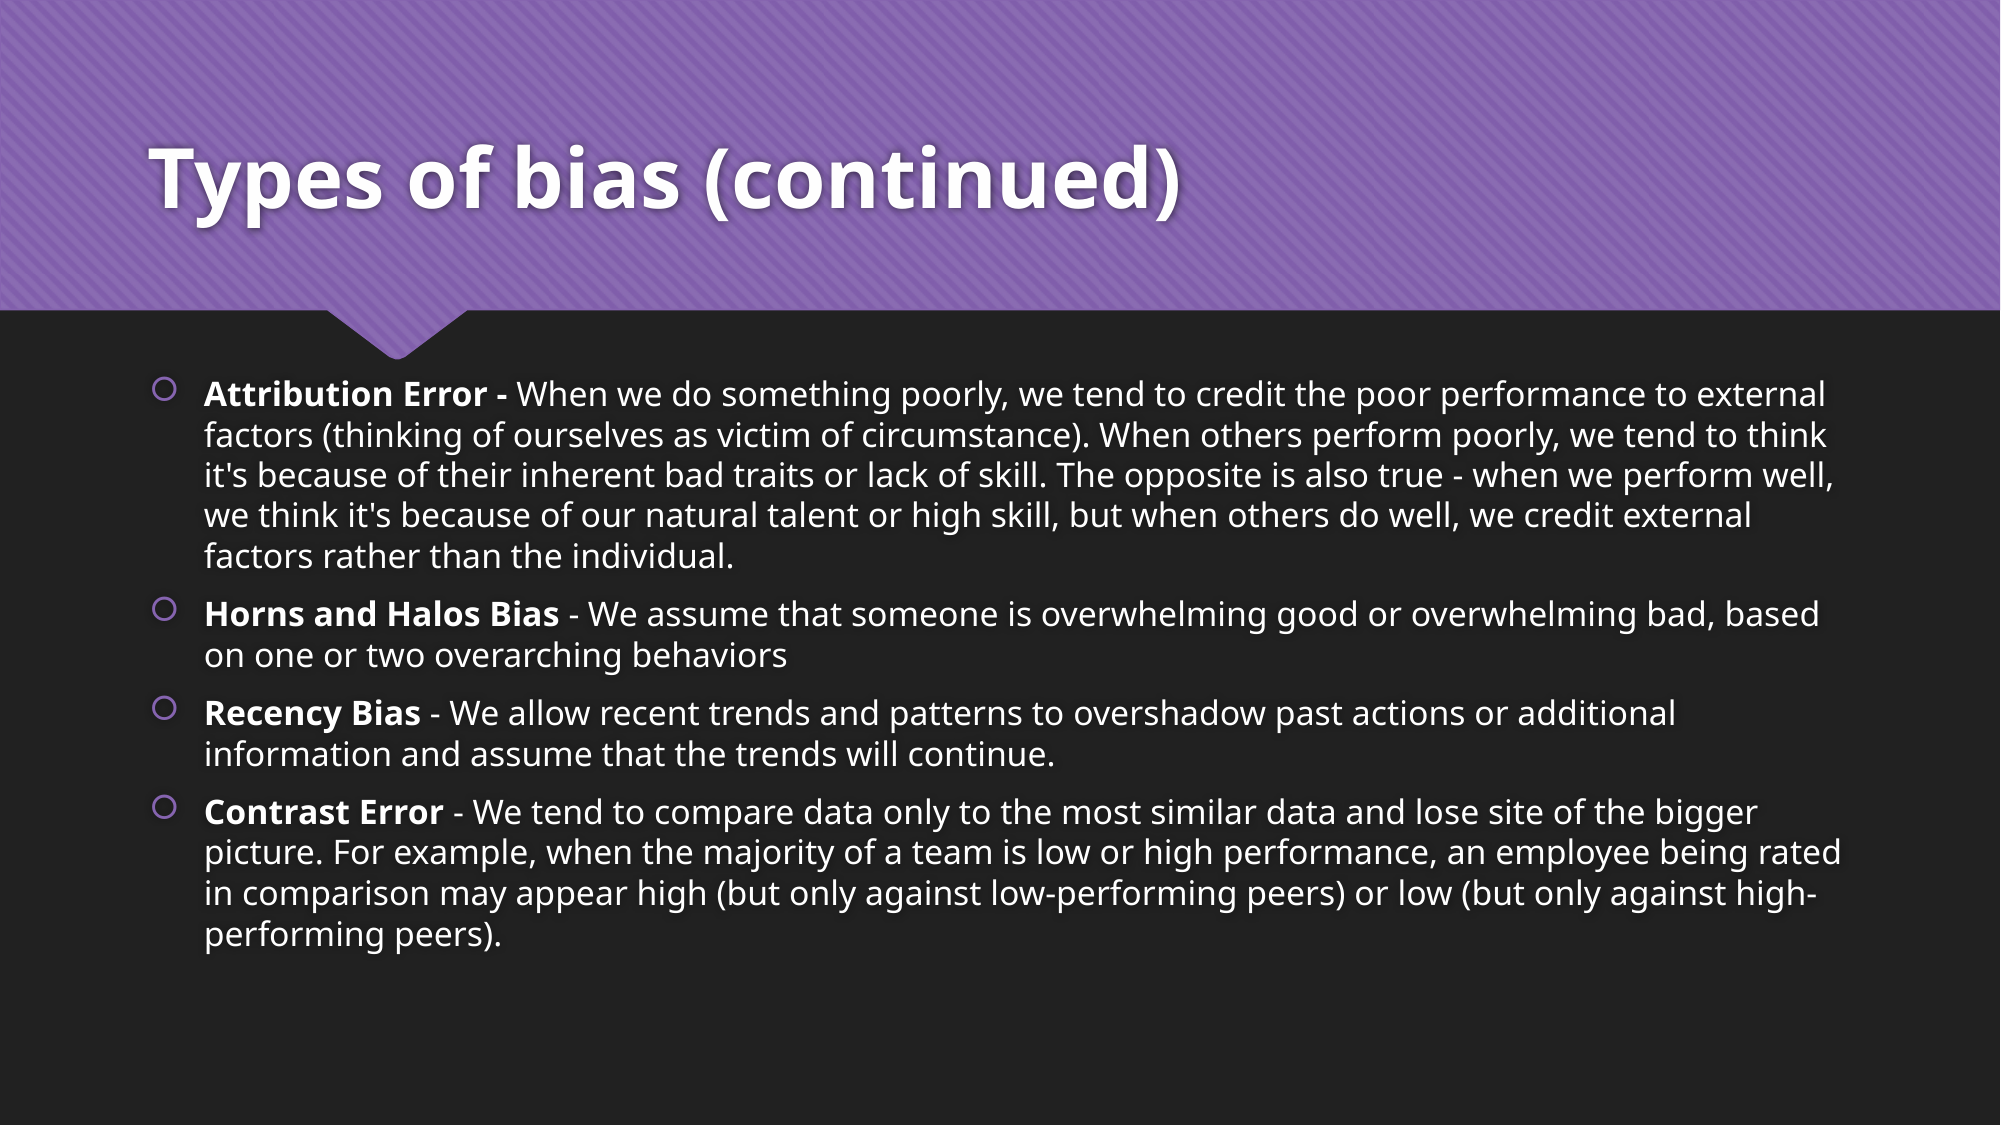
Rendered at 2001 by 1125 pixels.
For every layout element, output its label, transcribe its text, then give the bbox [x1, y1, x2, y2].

list Attribution Error - When we do something poorly, we tend to credit the poor performance to external factors (thinking of ourselves as victim of circumstance). When others perform poorly, we tend to think it's because of their inherent bad traits or lack of skill. The opposite is also true - when we perform well, we think it's because of our natural talent or high skill, but when others do well, we credit external factors rather than the individual. Horns and Halos Bias - We assume that someone is overwhelming good or overwhelming bad, based on one or two overarching behaviors Recency Bias - We allow recent trends and patterns to overshadow past actions or additional information and assume that the trends will continue. Contrast Error - We tend to compare data only to the most similar data and lose site of the bigger picture. For example, when the majority of a team is low or high performance, an employee being rated in comparison may appear high (but only against low-performing peers) or low (but only against high-performing peers). [134, 364, 1866, 962]
title Types of bias (continued) [132, 73, 1868, 233]
